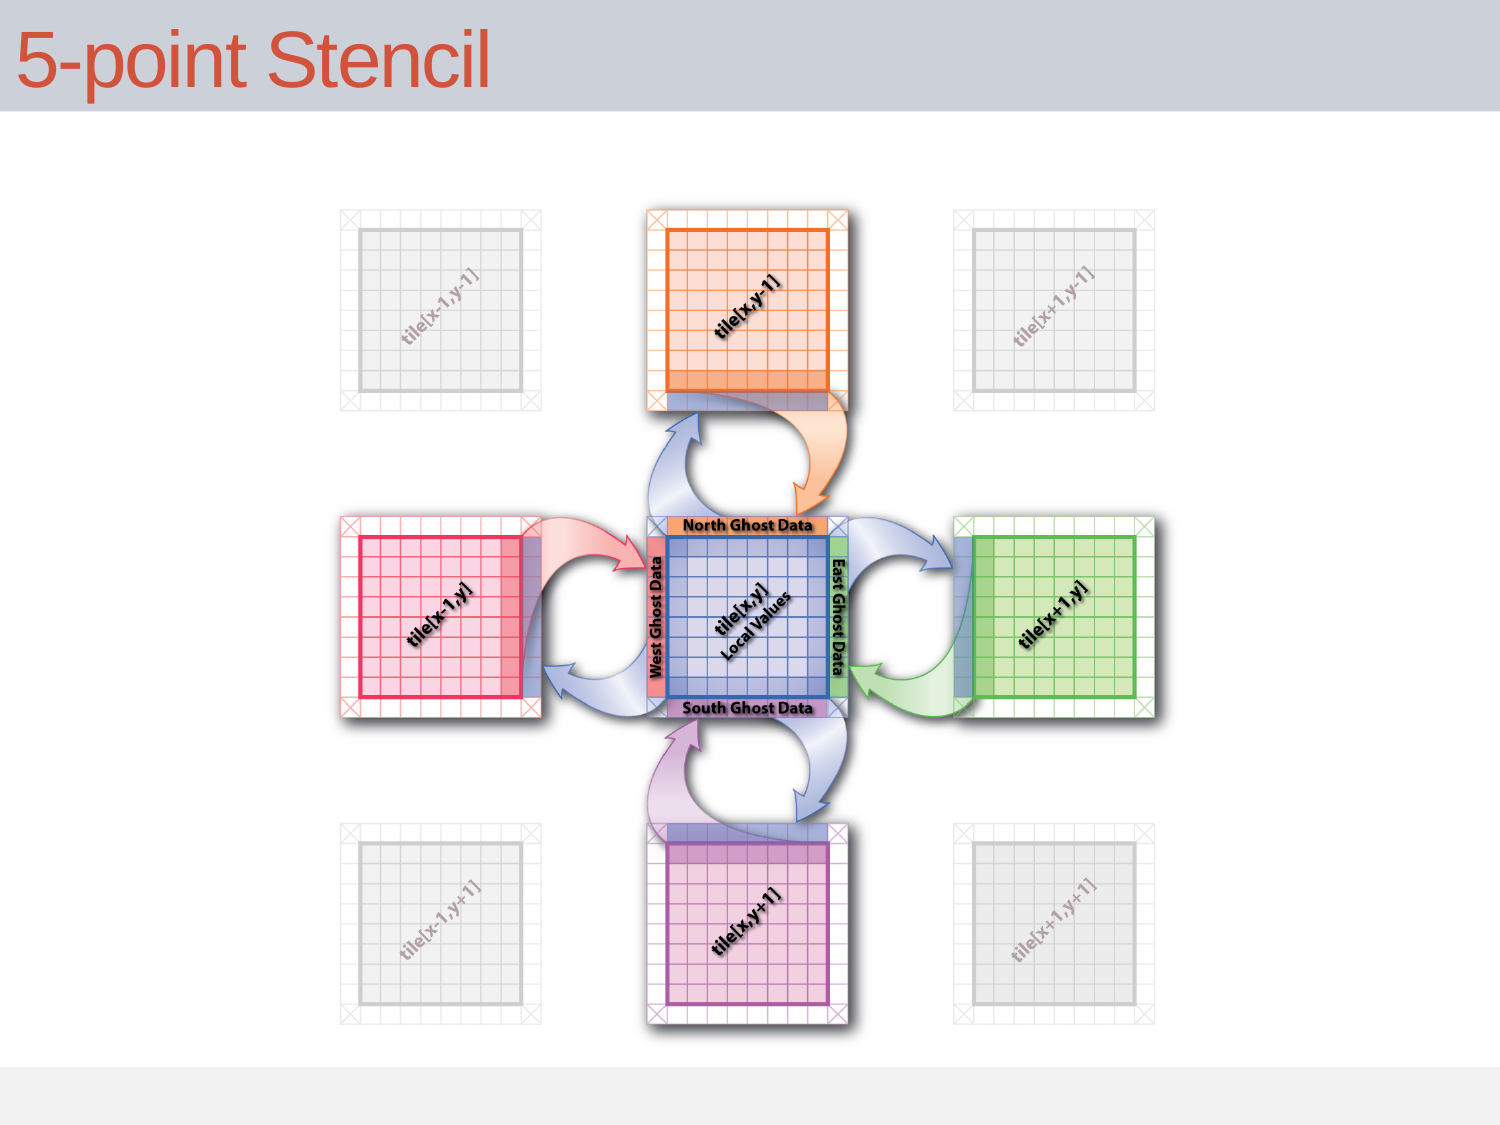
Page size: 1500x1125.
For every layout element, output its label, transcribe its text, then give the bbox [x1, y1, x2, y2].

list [74, 187, 1426, 1047]
title 5-point Stencil [0, 0, 1500, 112]
